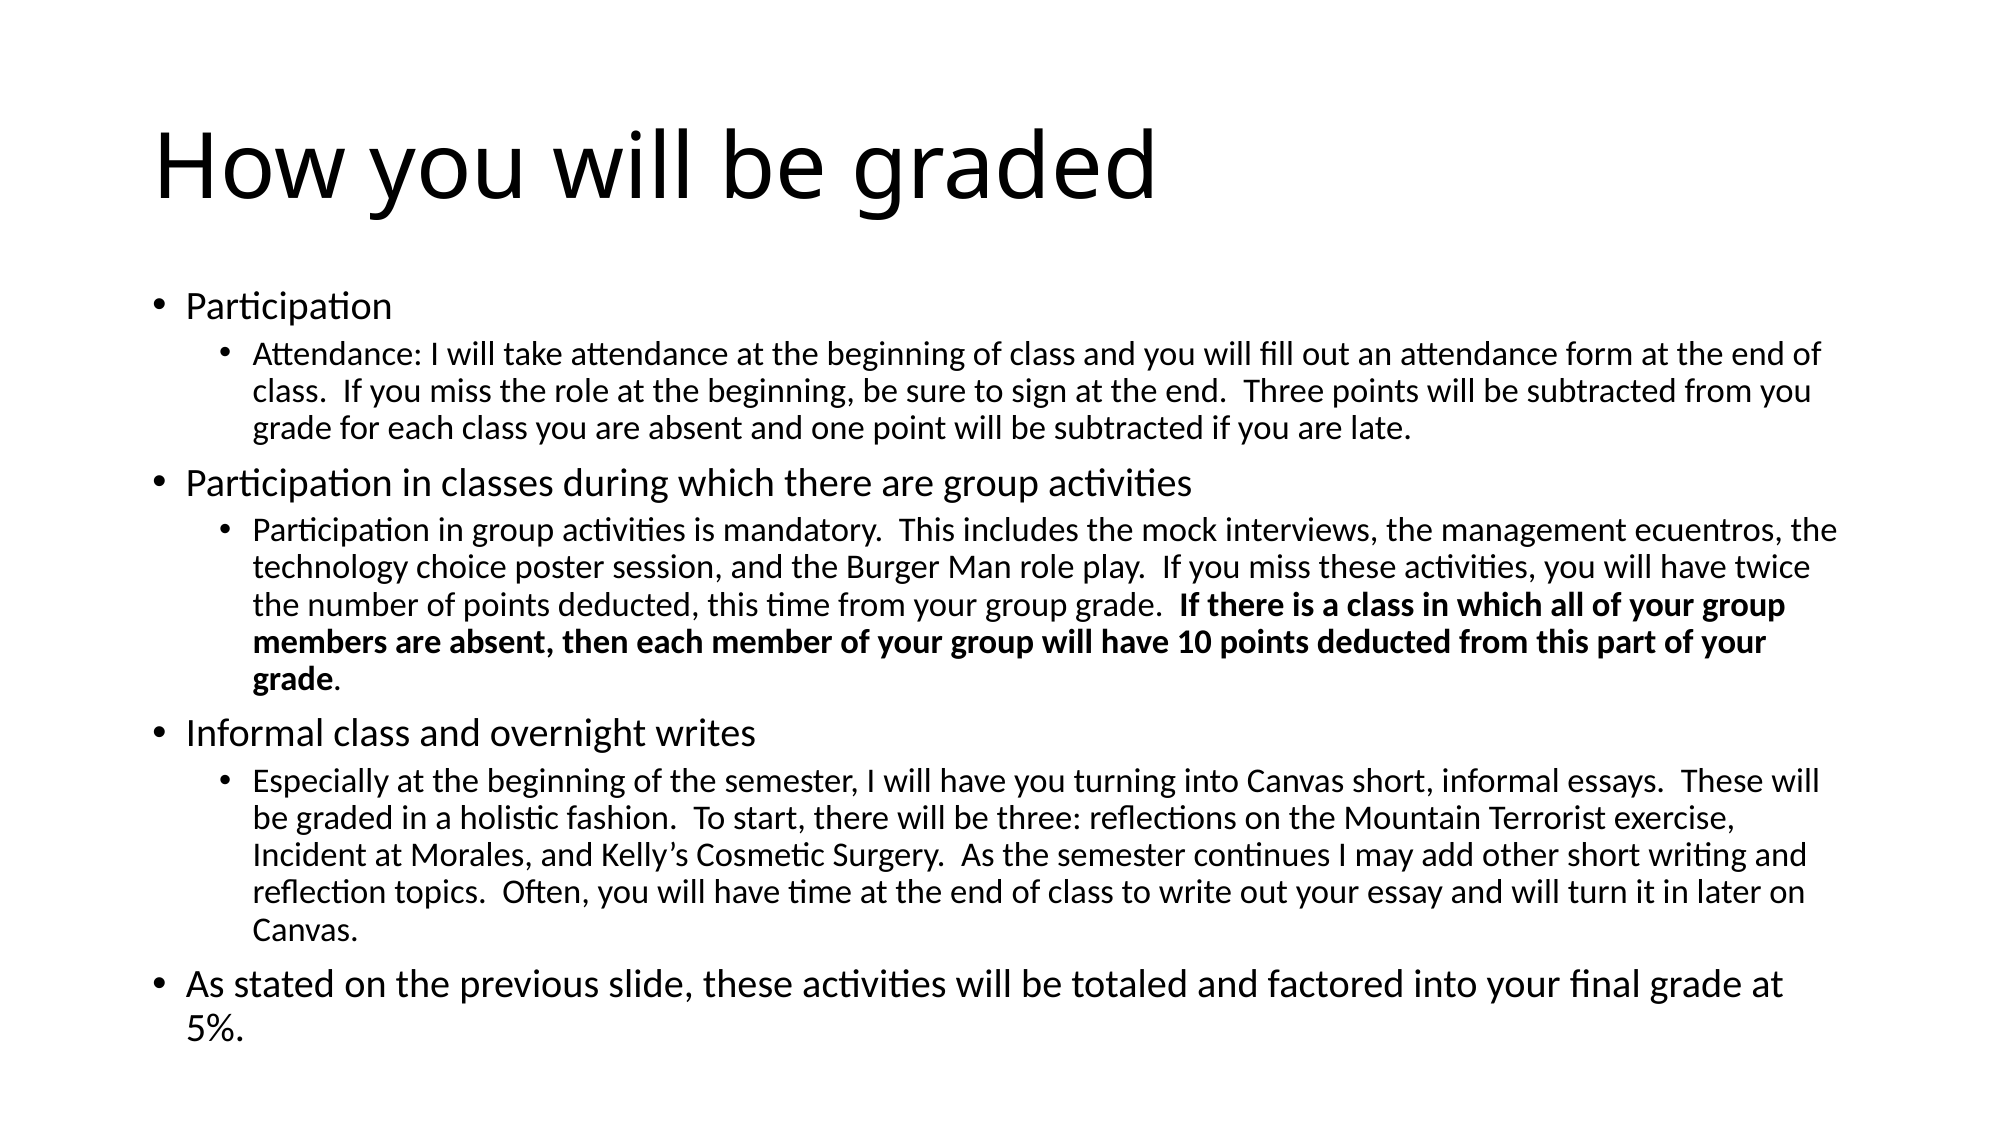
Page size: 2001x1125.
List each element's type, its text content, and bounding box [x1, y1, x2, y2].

title How you will be graded [137, 59, 1863, 277]
list Participation Attendance: I will take attendance at the beginning of class and you will fill out an attendance form at the end of class. If you miss the role at the beginning, be sure to sign at the end. Three points will be subtracted from you grade for each class you are absent and one point will be subtracted if you are late. Participation in classes during which there are group activities Participation in group activities is mandatory. This includes the mock interviews, the management ecuentros, the technology choice poster session, and the Burger Man role play. If you miss these activities, you will have twice the number of points deducted, this time from your group grade. If there is a class in which all of your group members are absent, then each member of your group will have 10 points deducted from this part of your grade. Informal class and overnight writes Especially at the beginning of the semester, I will have you turning into Canvas short, informal essays. These will be graded in a holistic fashion. To start, there will be three: reflections on the Mountain Terrorist exercise, Incident at Morales, and Kelly’s Cosmetic Surgery. As the semester continues I may add other short writing and reflection topics. Often, you will have time at the end of class to write out your essay and will turn it in later on Canvas. As stated on the previous slide, these activities will be totaled and factored into your final grade at 5%. [137, 277, 1863, 1064]
